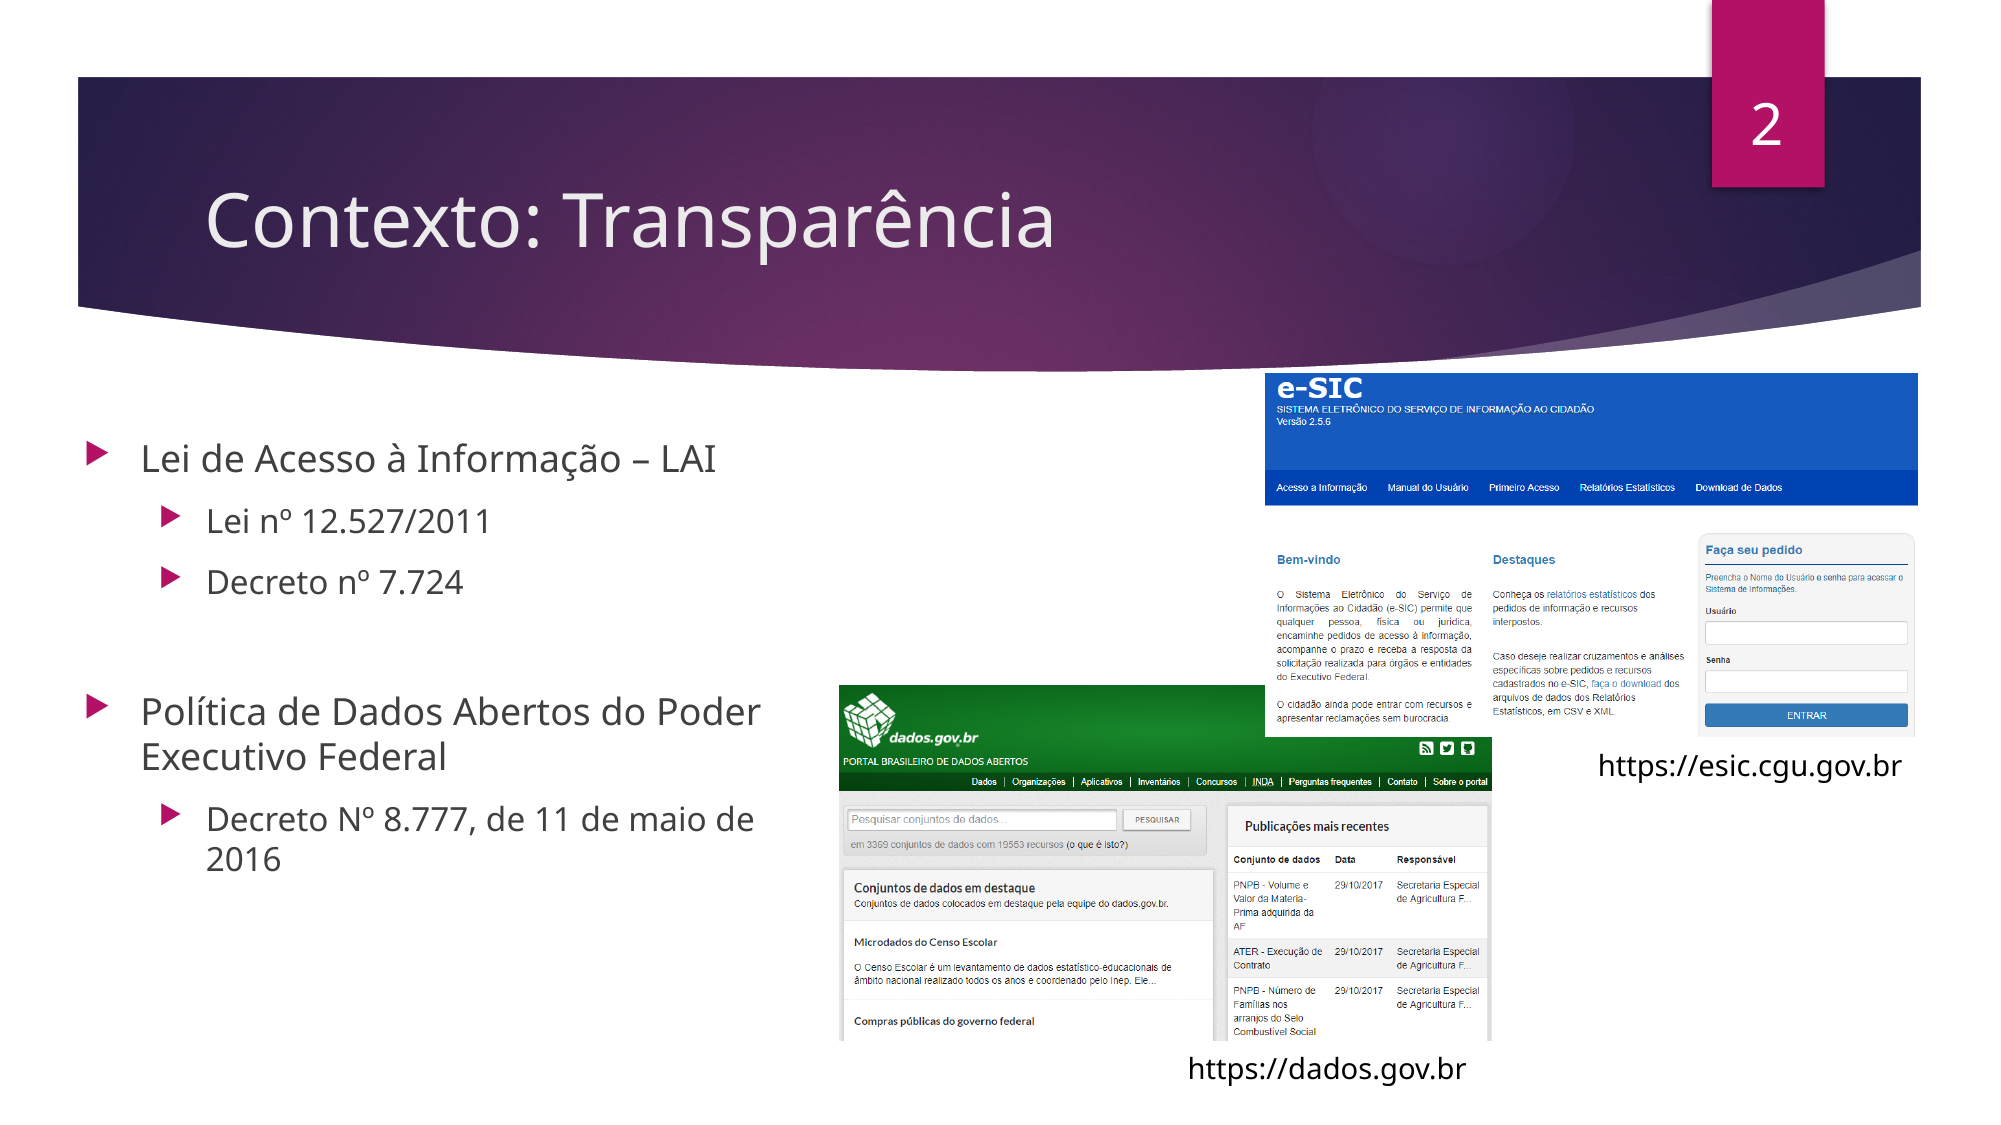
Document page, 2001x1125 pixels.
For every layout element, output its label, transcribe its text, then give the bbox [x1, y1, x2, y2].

list Lei de Acesso à Informação – LAI Lei nº 12.527/2011 Decreto nº 7.724 Política de Dados Abertos do Poder Executivo Federal Decreto Nº 8.777, de 11 de maio de 2016 [69, 427, 824, 988]
picture [838, 373, 1919, 1041]
title Contexto: Transparência [189, 159, 1627, 276]
slide_number 2 [1698, 48, 1836, 175]
text_box https://dados.gov.br [990, 1043, 1665, 1093]
text_box https://esic.cgu.gov.br [1497, 739, 2000, 790]
